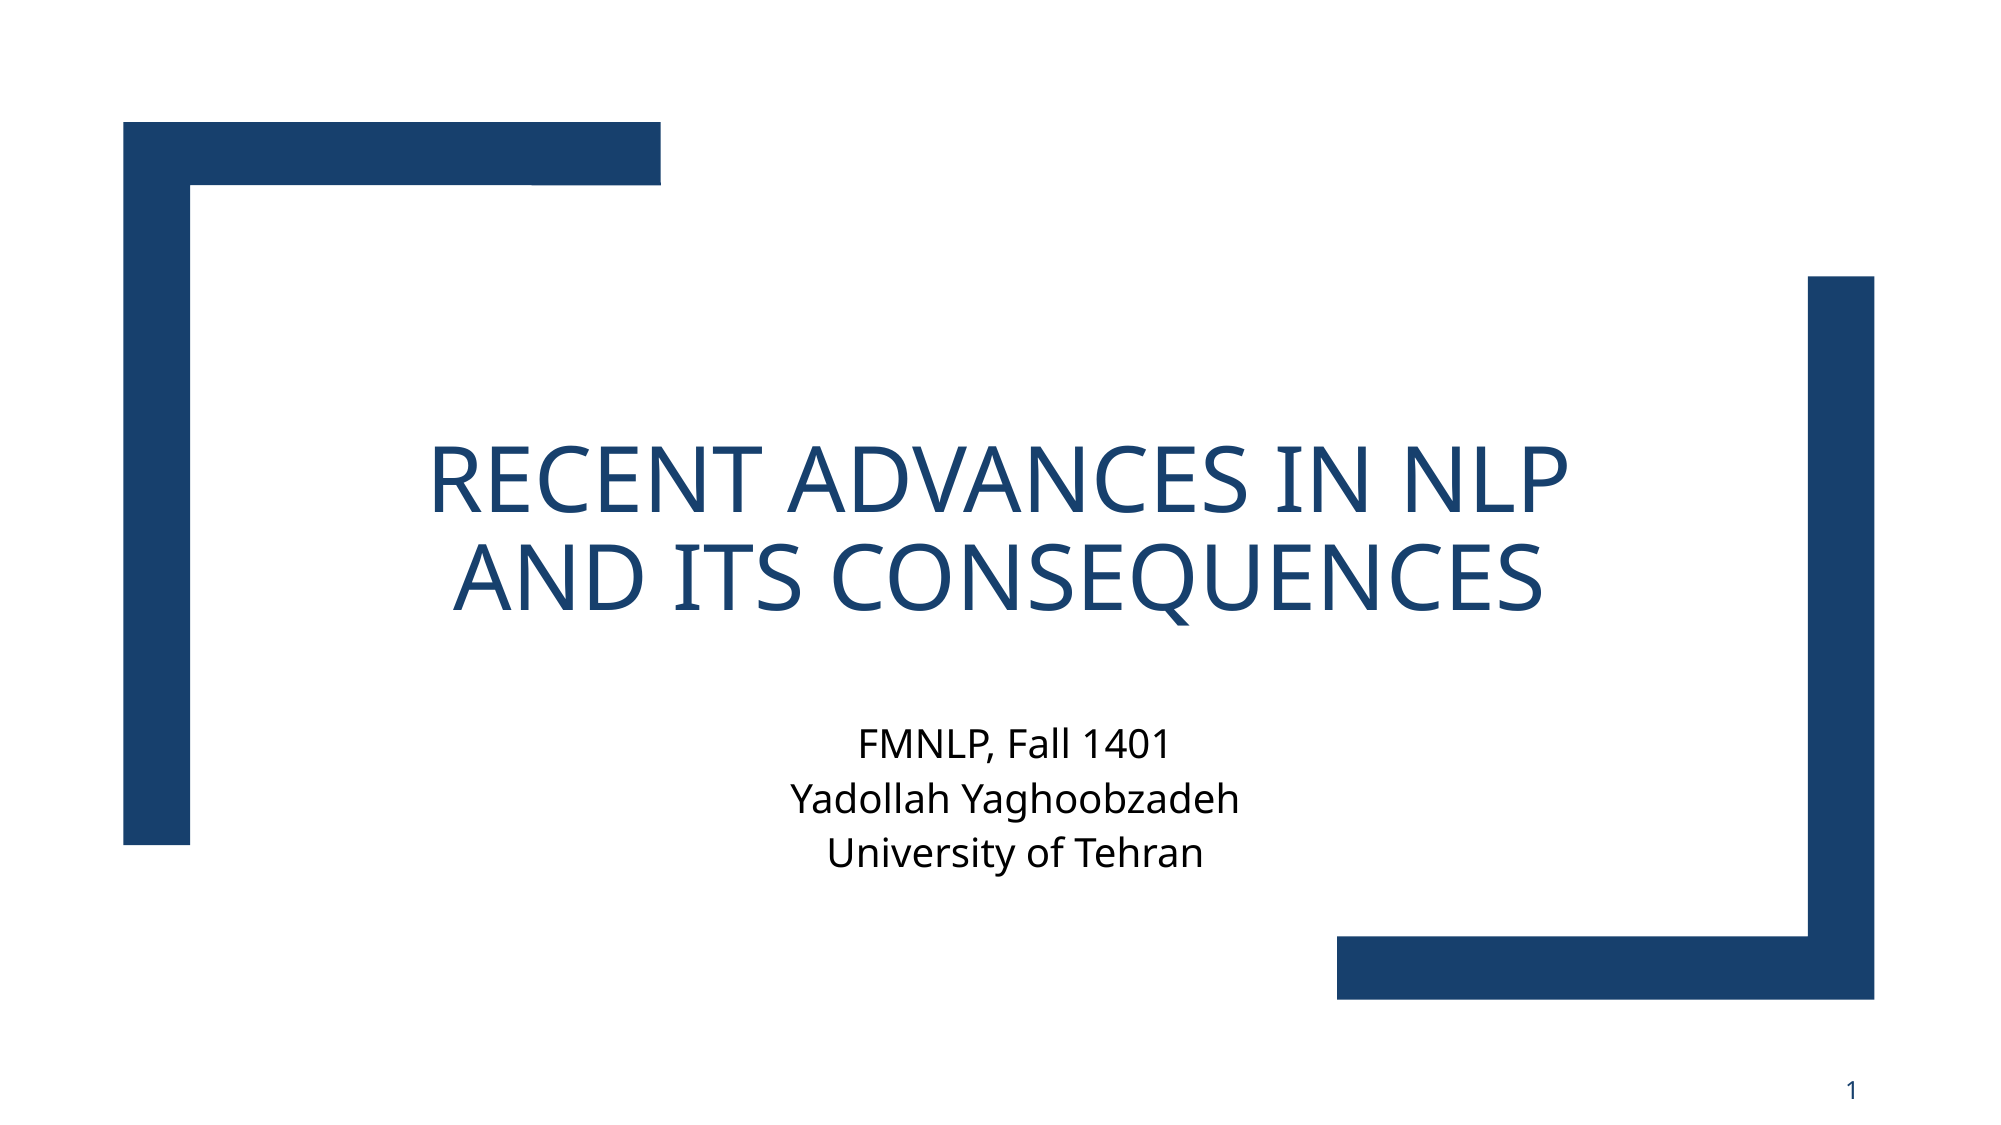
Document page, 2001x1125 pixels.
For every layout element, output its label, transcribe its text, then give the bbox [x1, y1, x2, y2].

text_box FMNLP, Fall 1401 Yadollah Yaghoobzadeh University of Tehran [455, 705, 1576, 884]
slide_number 1 [1612, 1058, 1875, 1125]
title Recent Advances in NLP and its consequences [314, 293, 1686, 638]
